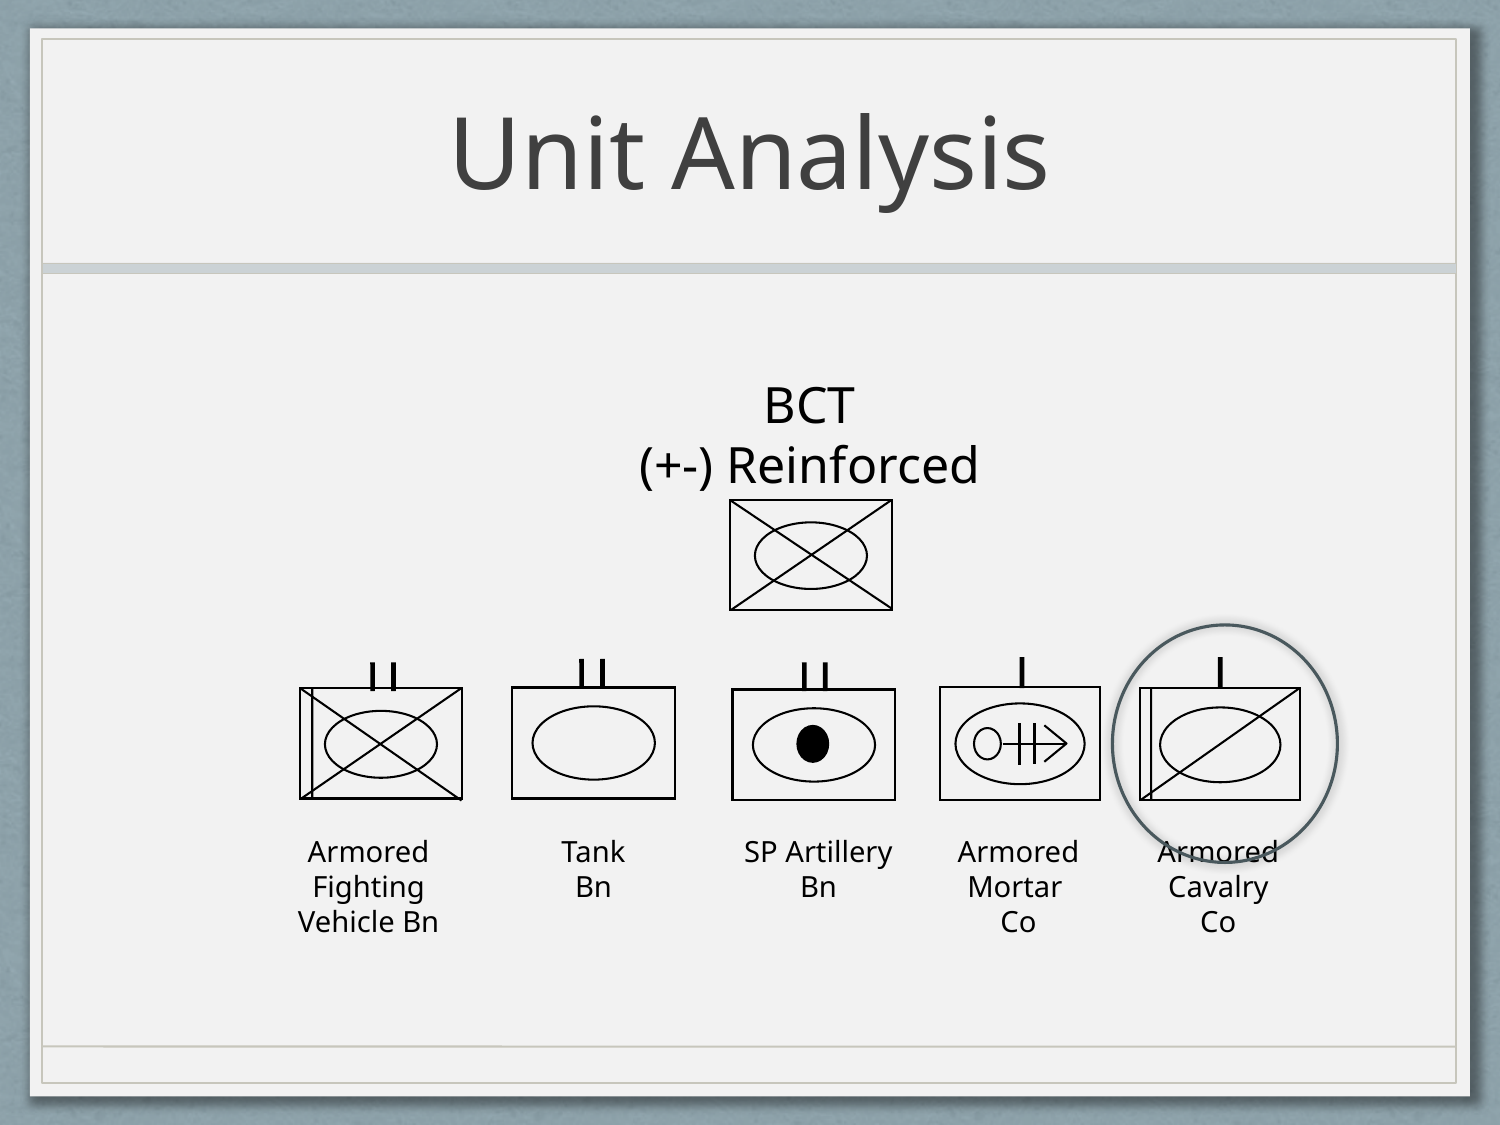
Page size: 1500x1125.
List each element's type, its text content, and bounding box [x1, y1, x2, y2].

text_box SP Artillery Bn [724, 825, 913, 911]
text_box Tank Bn [499, 825, 688, 911]
title Unit Analysis [147, 40, 1353, 260]
text_box Armored Cavalry Co [1124, 825, 1313, 946]
text_box [1155, 623, 1295, 649]
text_box Armored Fighting Vehicle Bn [274, 825, 463, 946]
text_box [731, 661, 896, 801]
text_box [511, 658, 676, 800]
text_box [1139, 656, 1301, 802]
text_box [939, 656, 1101, 801]
text_box Armored Mortar Co [924, 825, 1113, 946]
text_box BCT (+-) Reinforced [624, 366, 995, 502]
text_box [299, 661, 463, 801]
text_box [729, 499, 893, 611]
text_box [1111, 662, 1339, 864]
